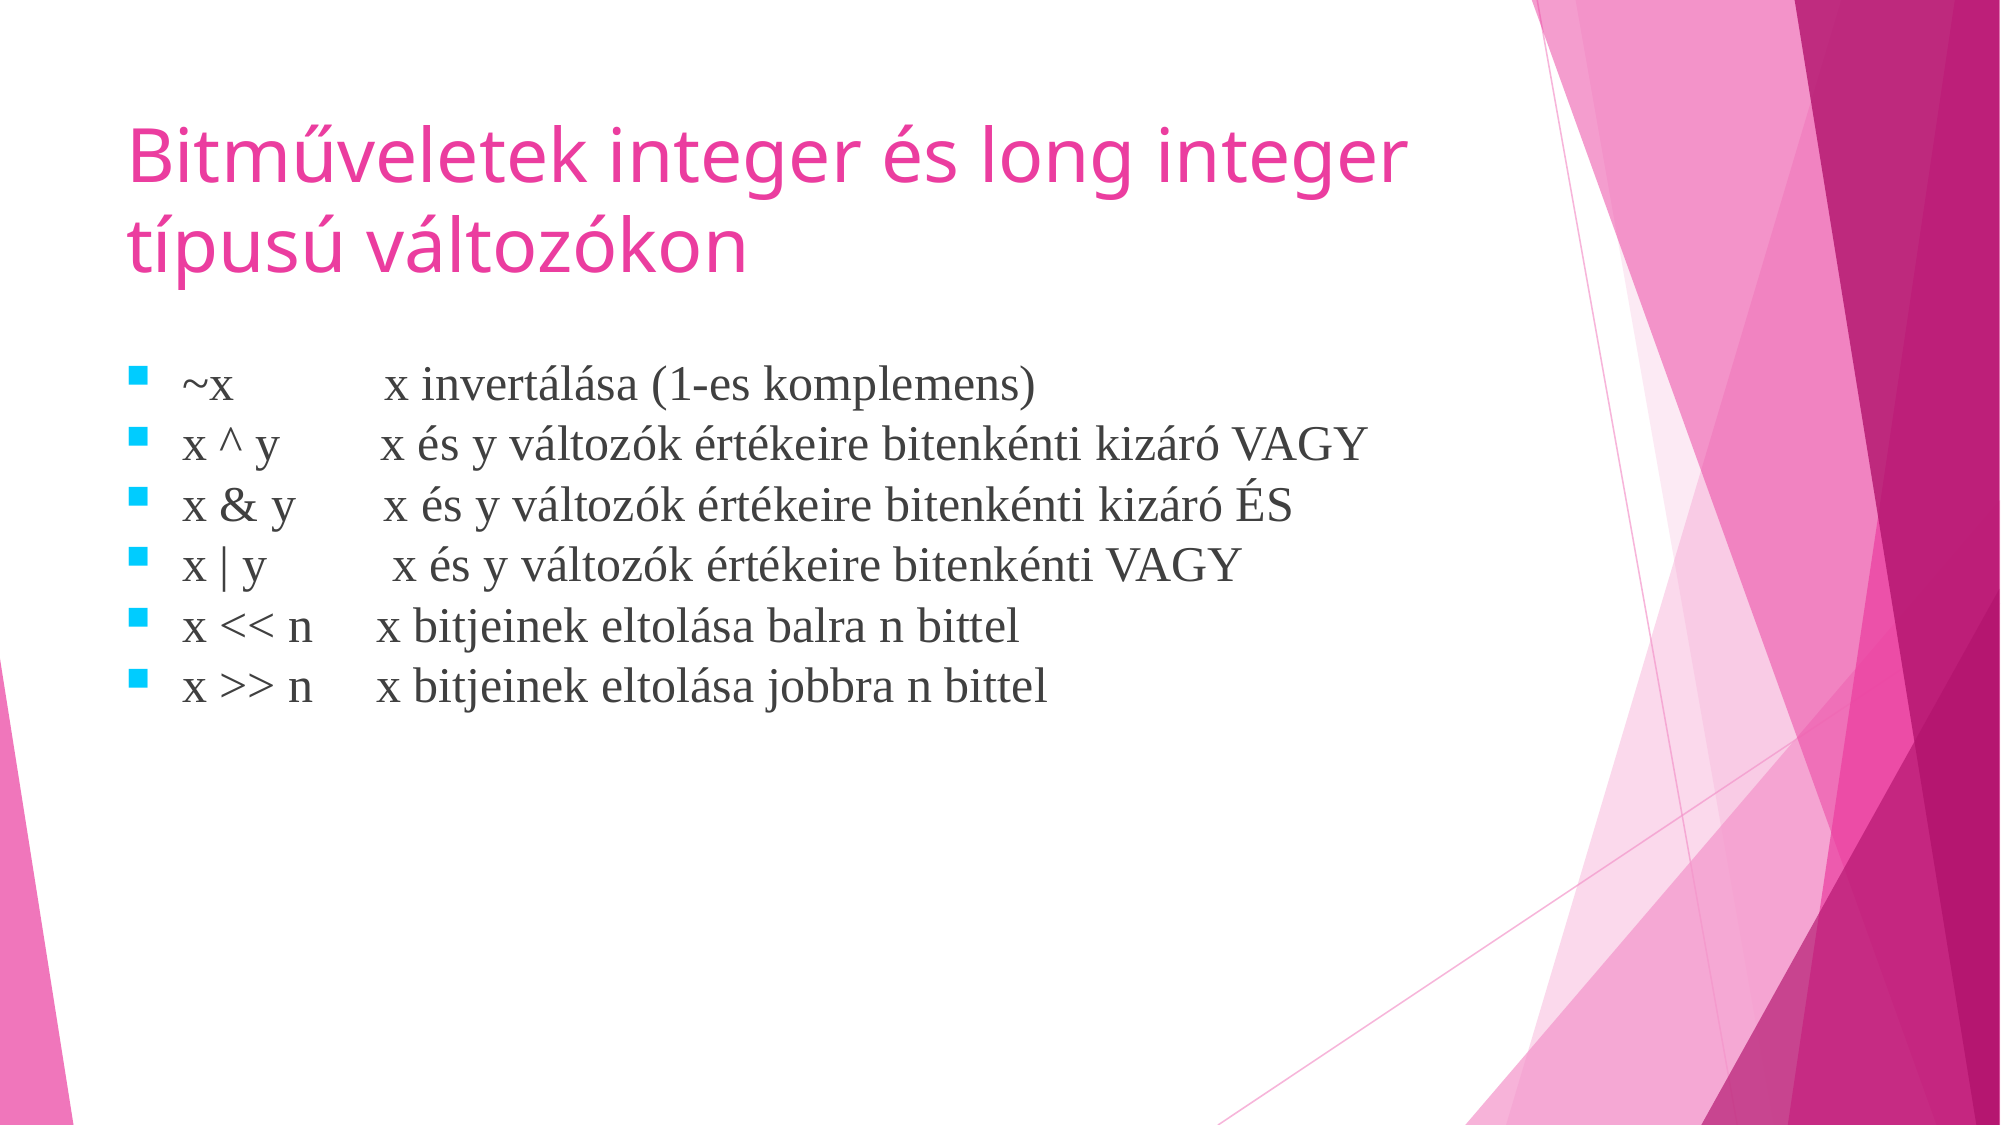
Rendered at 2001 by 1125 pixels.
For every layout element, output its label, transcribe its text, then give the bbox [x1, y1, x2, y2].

title Bitműveletek integer és long integer típusú változókon [111, 99, 1522, 317]
list ~x x invertálása (1-es komplemens) x ^ y x és y változók értékeire bitenkénti kizáró VAGY x & y x és y változók értékeire bitenkénti kizáró ÉS x | y x és y változók értékeire bitenkénti VAGY x << n x bitjeinek eltolása balra n bittel x >> n x bitjeinek eltolása jobbra n bittel [111, 354, 1522, 992]
